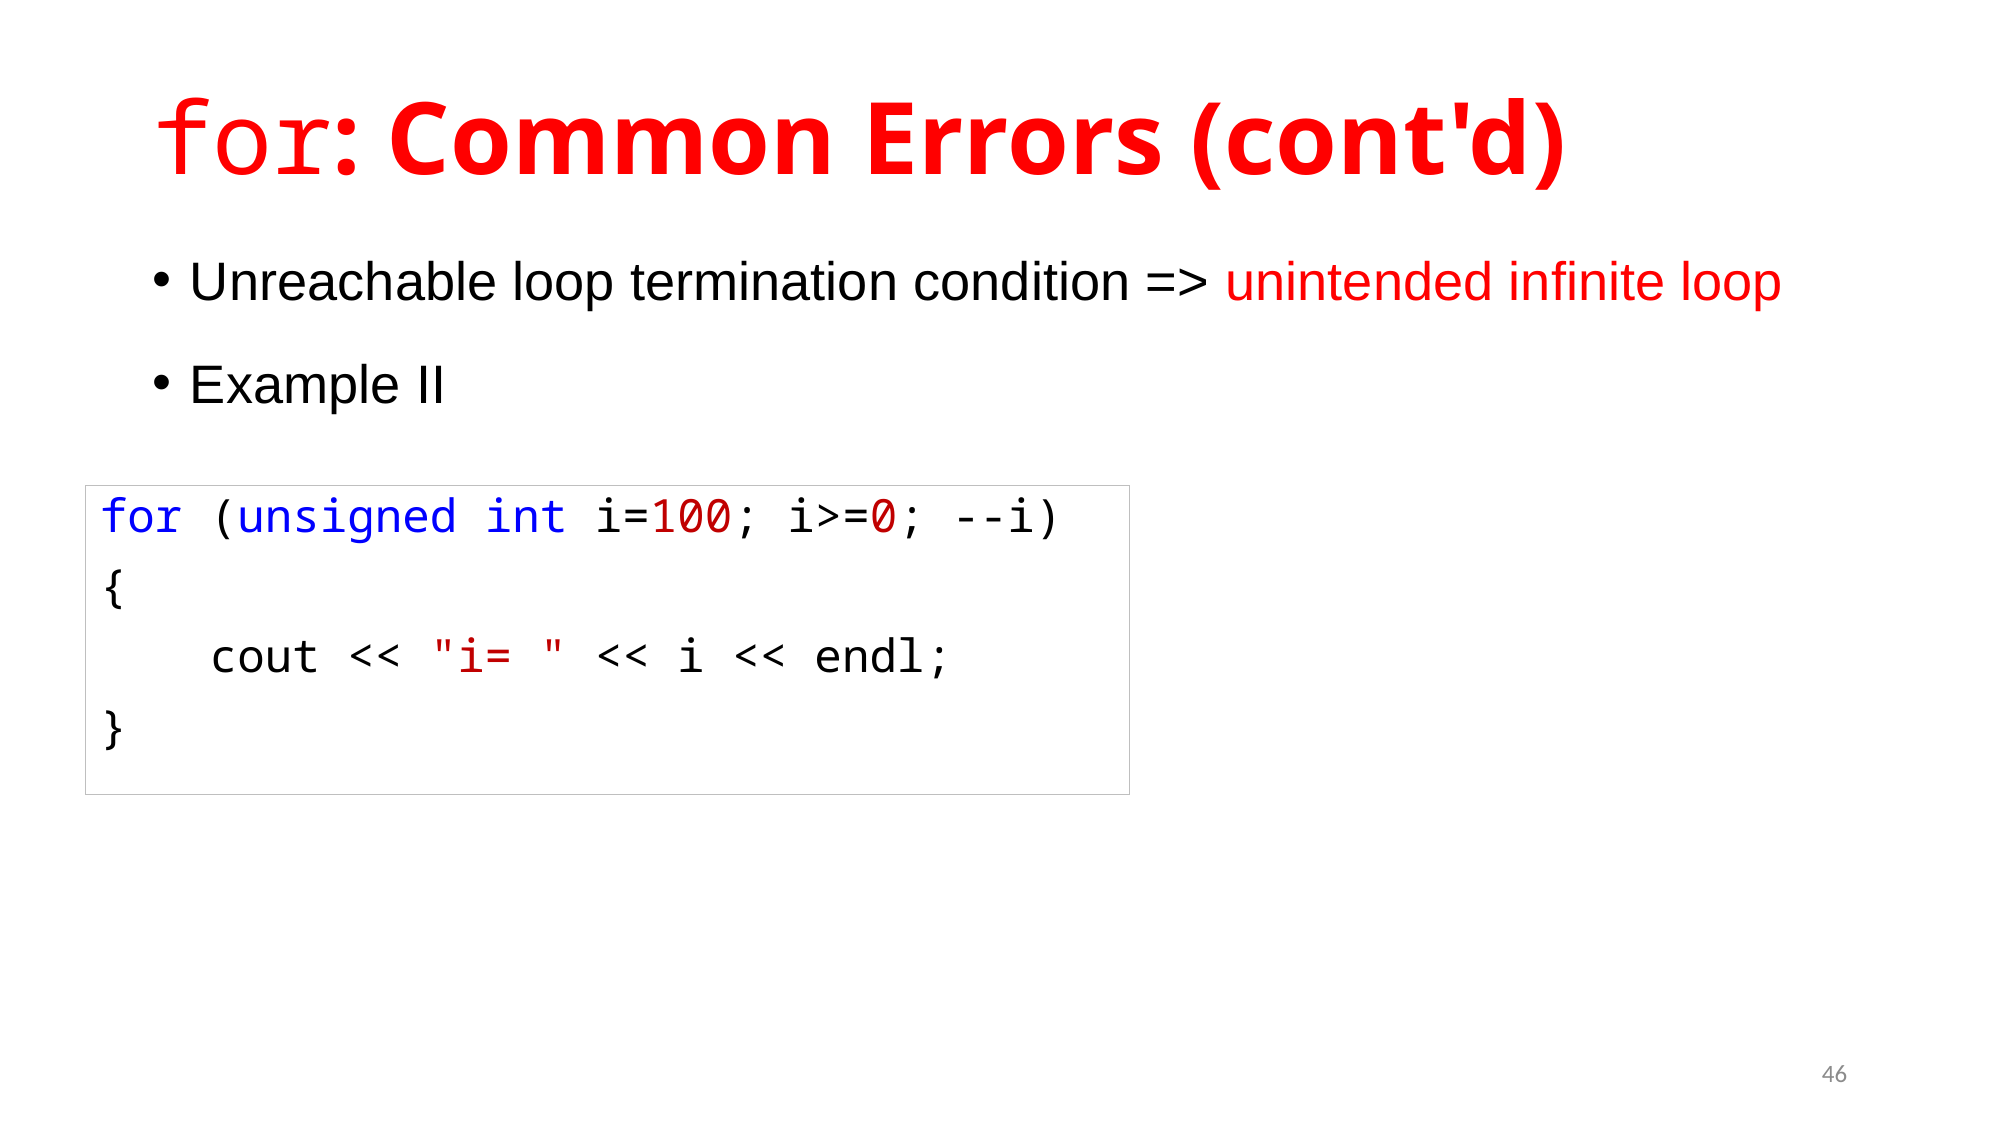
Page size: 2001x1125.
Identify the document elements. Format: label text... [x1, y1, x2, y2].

slide_number 46 [1412, 1042, 1863, 1103]
list Unreachable loop termination condition => unintended infinite loop Example II [137, 239, 1973, 995]
title for: Common Errors (cont'd) [137, 59, 1863, 226]
text_box for (unsigned int i=100; i>=0; --i) { cout << "i= " << i << endl; } [84, 485, 1129, 795]
